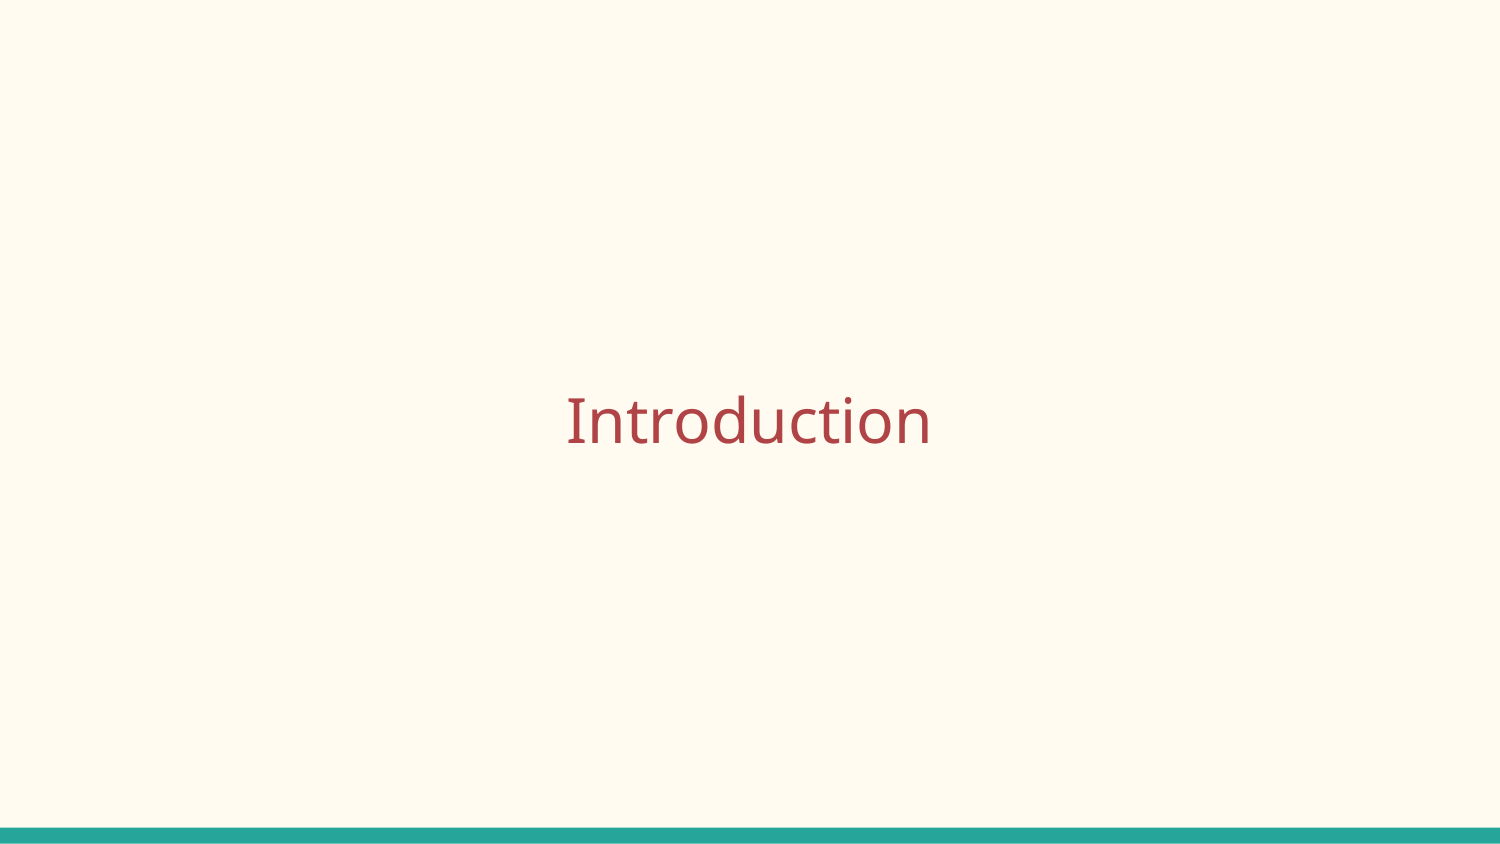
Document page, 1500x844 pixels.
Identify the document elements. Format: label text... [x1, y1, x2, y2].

title Introduction [63, 365, 1437, 479]
